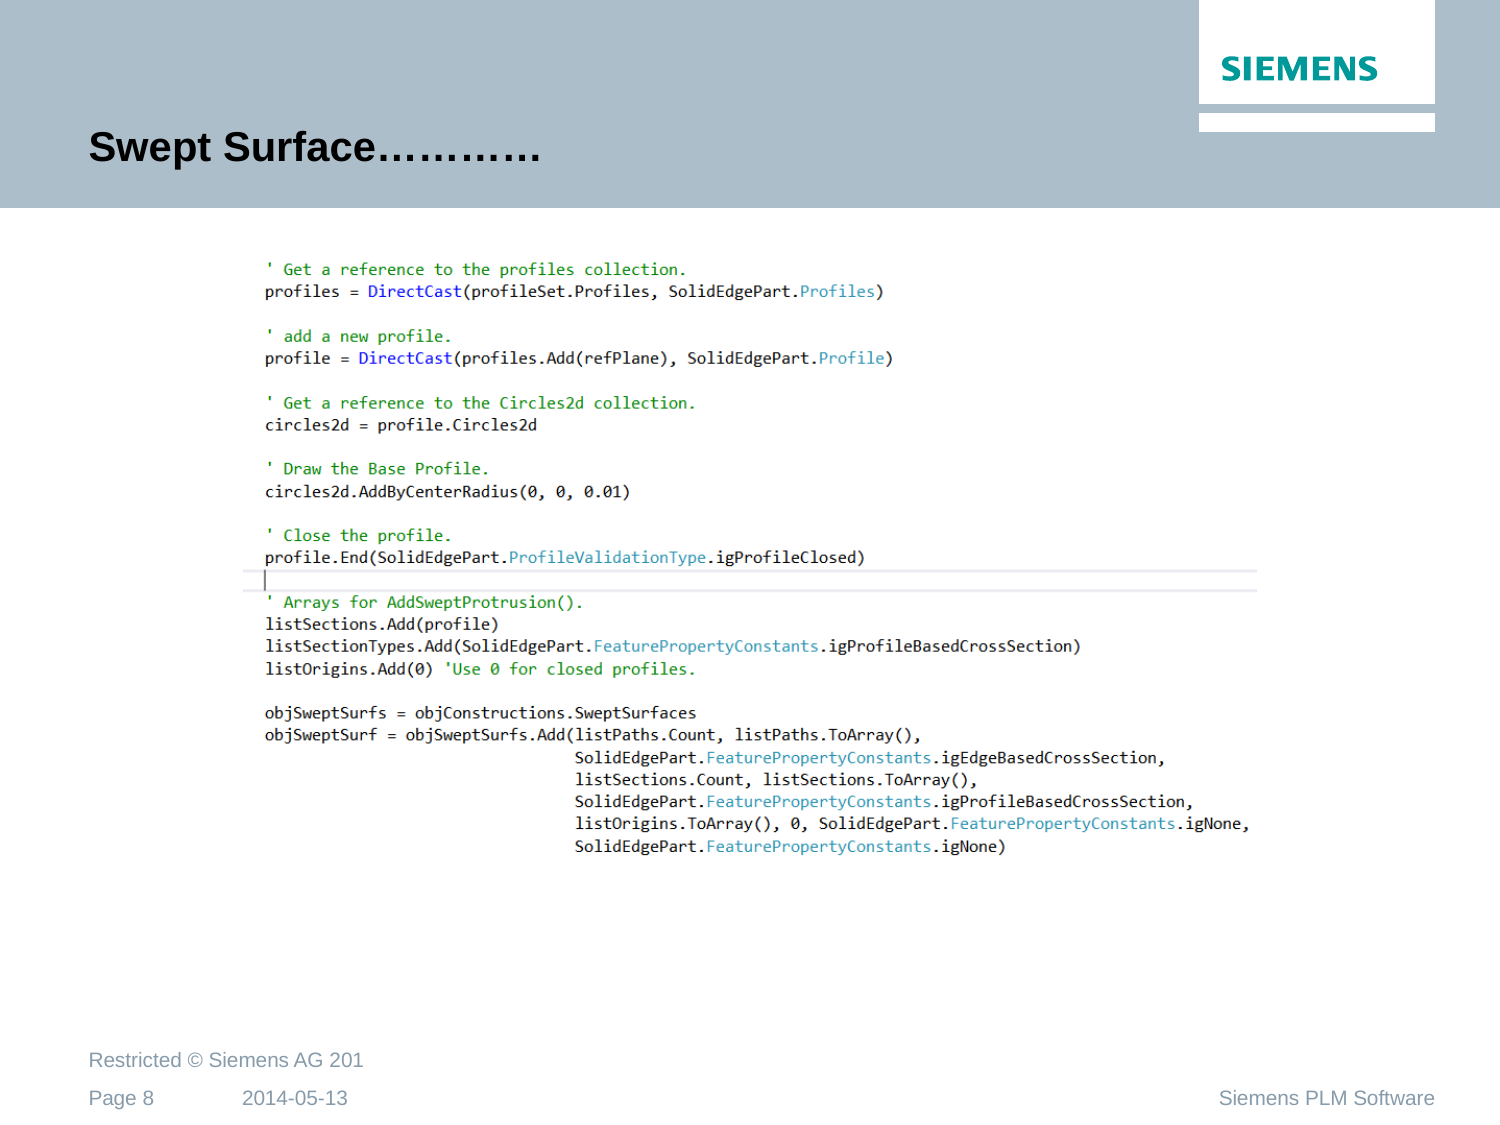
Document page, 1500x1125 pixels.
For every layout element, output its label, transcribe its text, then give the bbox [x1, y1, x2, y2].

picture [243, 249, 1257, 876]
title Swept Surface………… [0, 0, 1500, 209]
